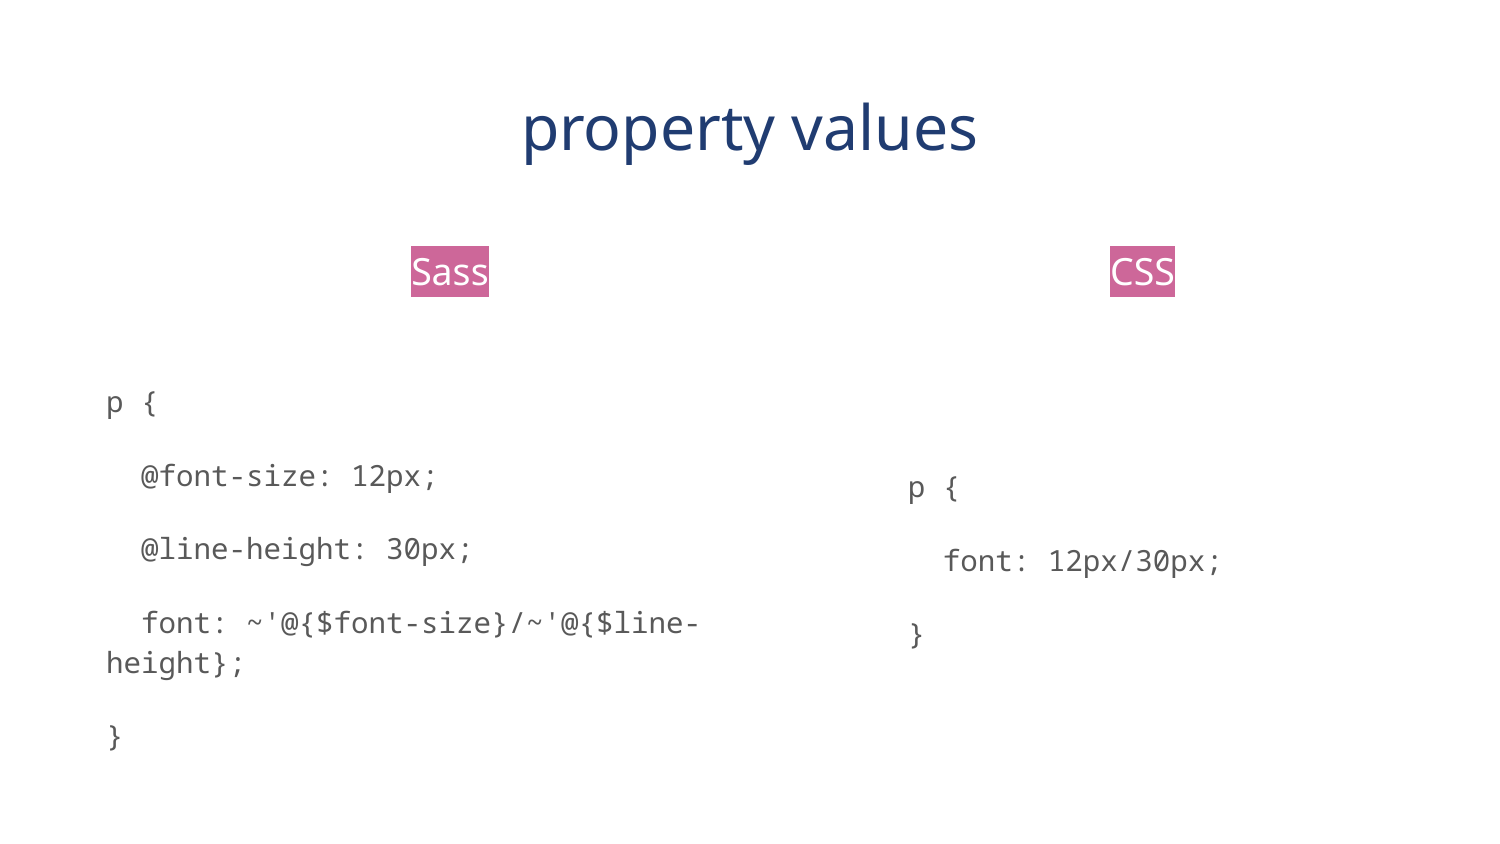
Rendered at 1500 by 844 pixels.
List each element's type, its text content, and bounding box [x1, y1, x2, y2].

title property values [51, 72, 1449, 167]
list CSS p { font: 12px/30px; } [892, 226, 1393, 787]
list Sass p { @font-size: 12px; @line-height: 30px; font: ~'@{$font-size}/~'@{$line-height}; } [90, 226, 810, 787]
